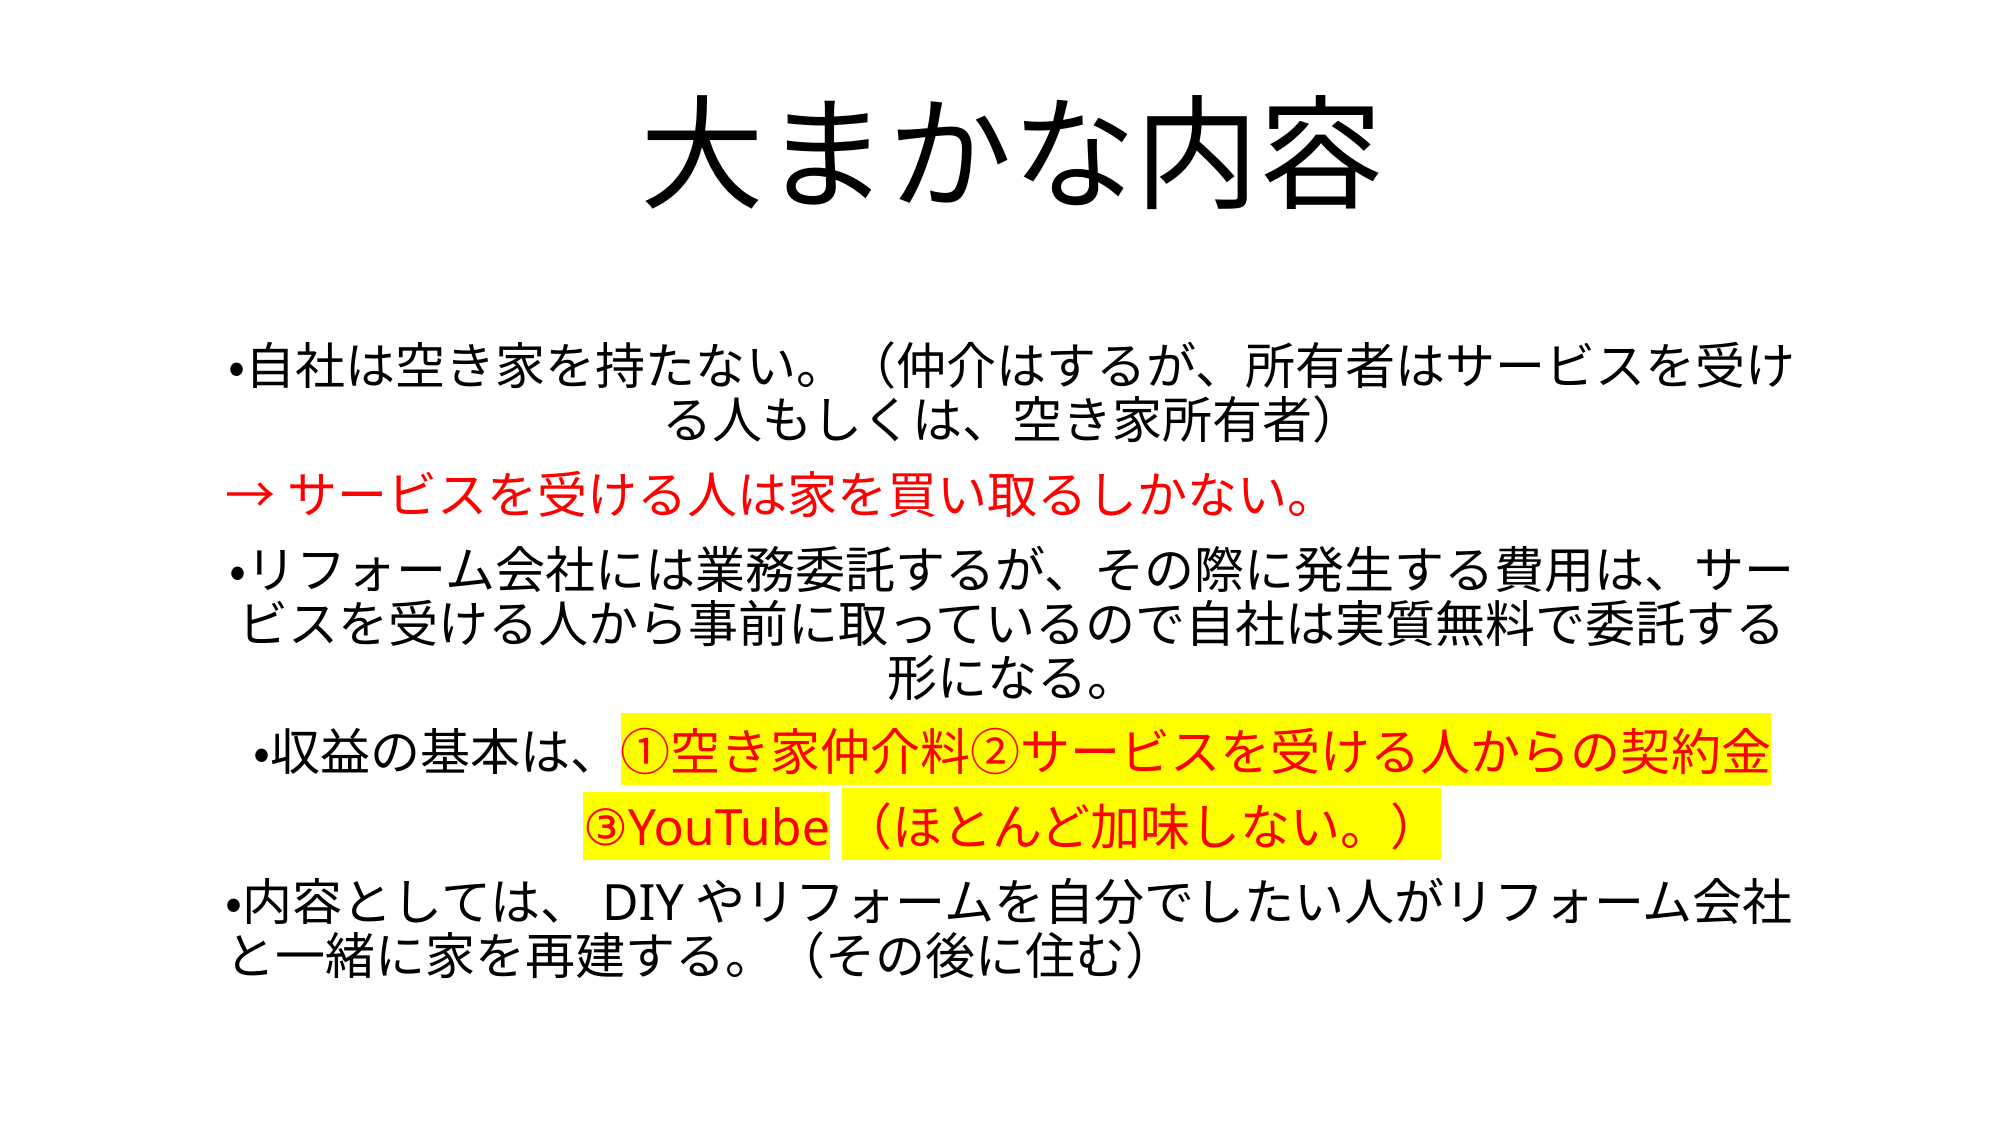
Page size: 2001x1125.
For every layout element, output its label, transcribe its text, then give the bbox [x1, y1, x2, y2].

title 大まかな内容 [262, 83, 1762, 234]
subtitle ・自社は空き家を持たない。（仲介はするが、所有者はサービスを受ける人もしくは、空き家所有者） →サービスを受ける人は家を買い取るしかない。 ・リフォーム会社には業務委託するが、その際に発生する費用は、サービスを受ける人から事前に取っているので自社は実質無料で委託する形になる。 ・収益の基本は、①空き家仲介料②サービスを受ける人からの契約金 ③YouTube（ほとんど加味しない。） ・内容としては、DIYやリフォームを自分でしたい人がリフォーム会社と一緒に家を再建する。（その後に住む） [210, 333, 1814, 1125]
